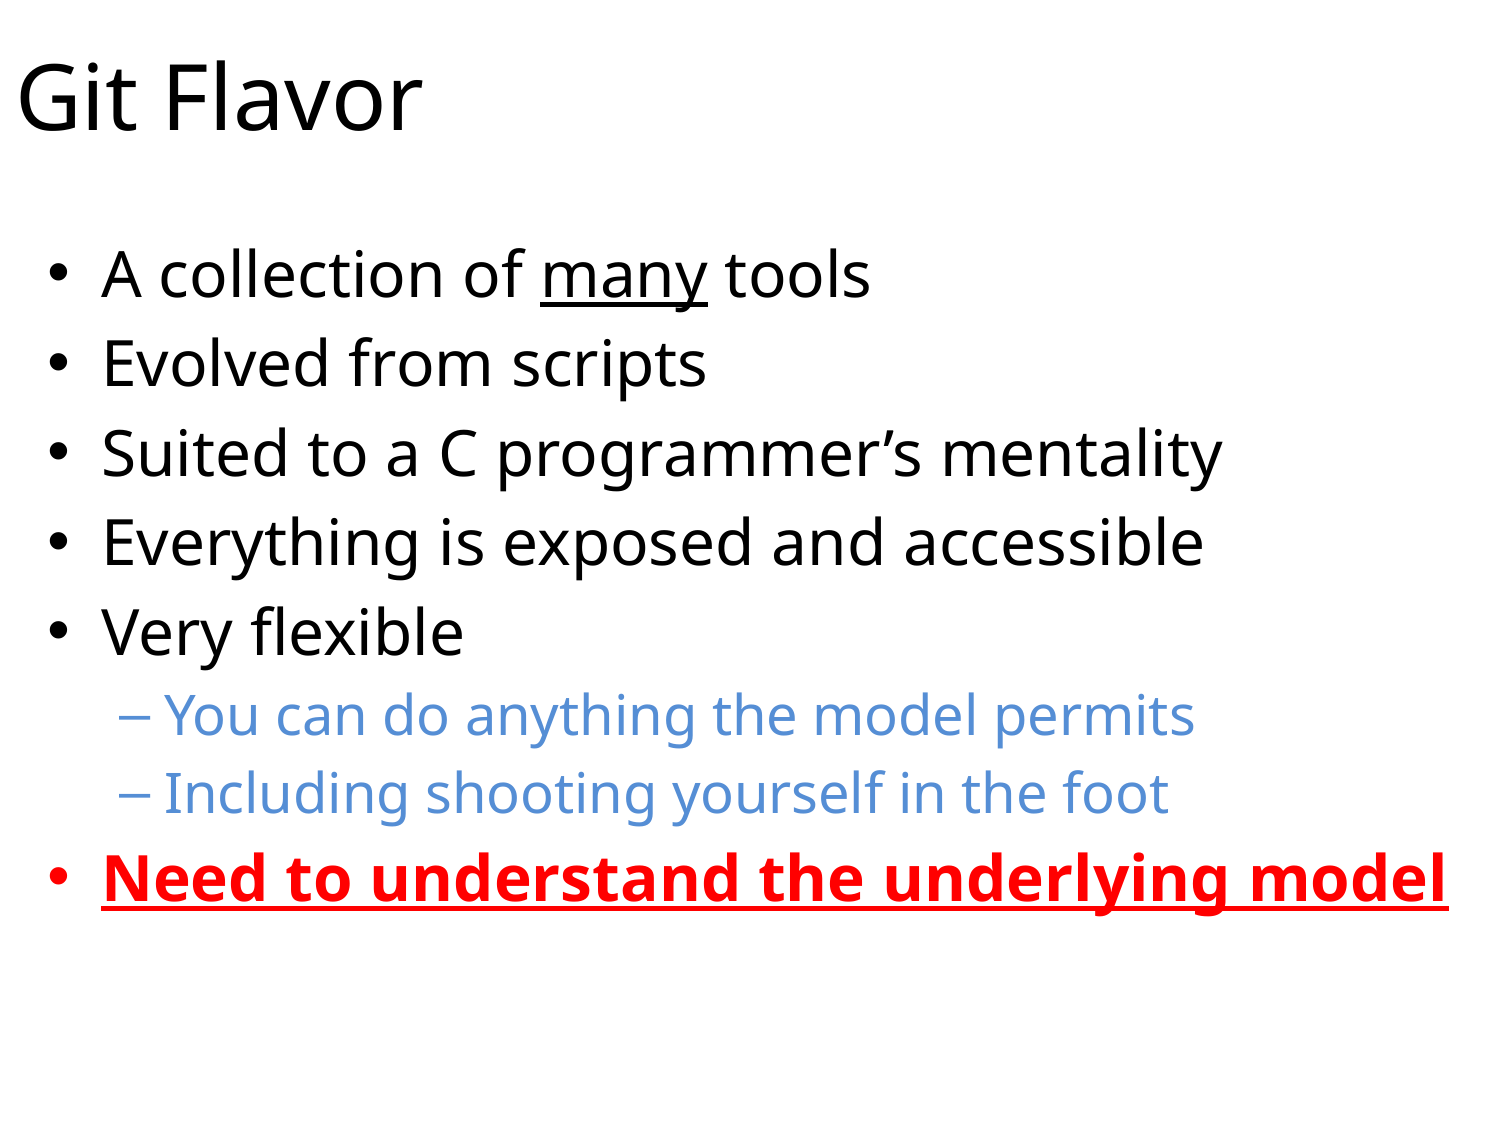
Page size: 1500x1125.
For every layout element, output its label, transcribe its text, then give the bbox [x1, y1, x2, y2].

title Git Flavor [0, 0, 1500, 188]
list A collection of many tools Evolved from scripts Suited to a C programmer’s mentality Everything is exposed and accessible Very flexible You can do anything the model permits Including shooting yourself in the foot Need to understand the underlying model [32, 225, 1466, 1005]
